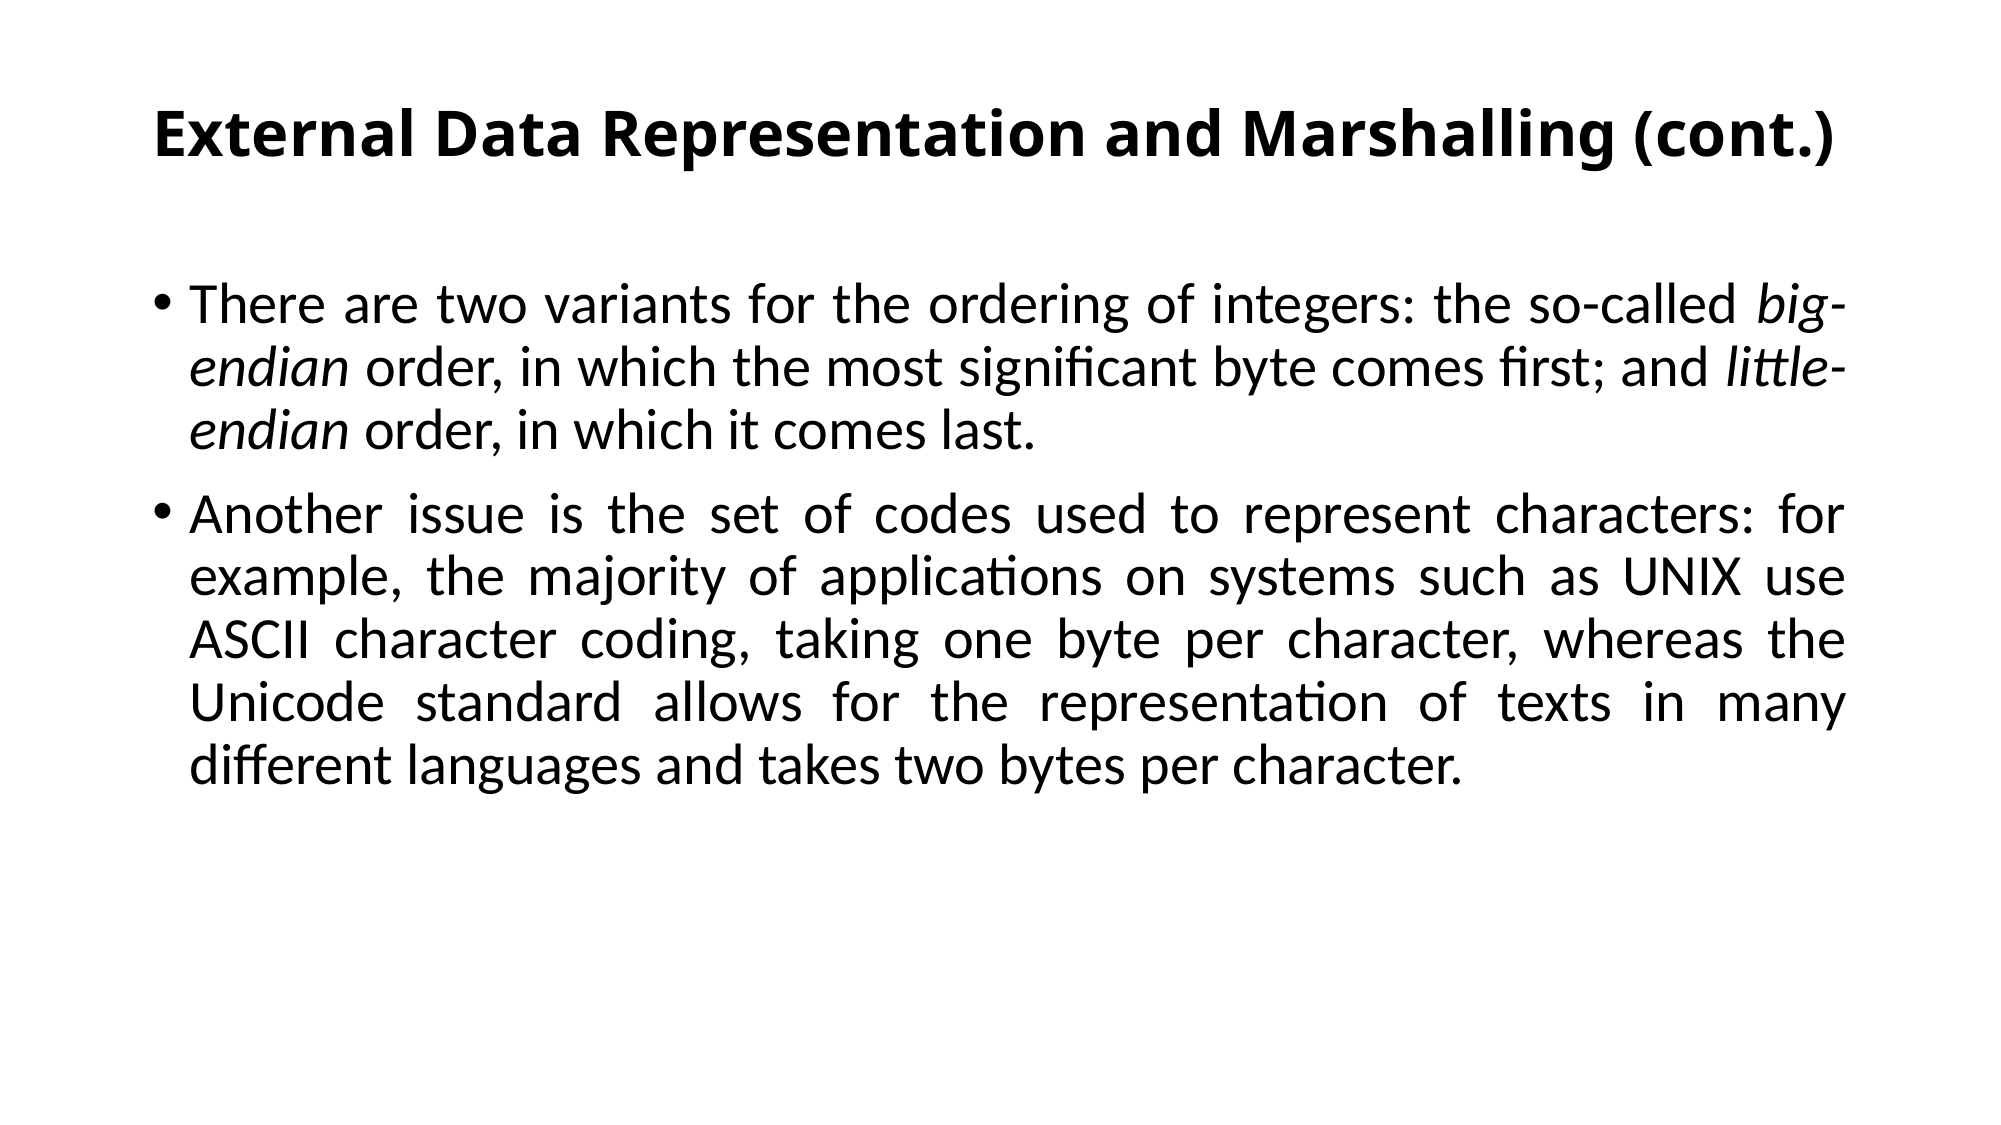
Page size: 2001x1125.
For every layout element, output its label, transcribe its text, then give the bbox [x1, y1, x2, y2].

title External Data Representation and Marshalling (cont.) [137, 59, 1863, 212]
list There are two variants for the ordering of integers: the so-called big-endian order, in which the most significant byte comes first; and little-endian order, in which it comes last. Another issue is the set of codes used to represent characters: for example, the majority of applications on systems such as UNIX use ASCII character coding, taking one byte per character, whereas the Unicode standard allows for the representation of texts in many different languages and takes two bytes per character. [137, 265, 1863, 1014]
